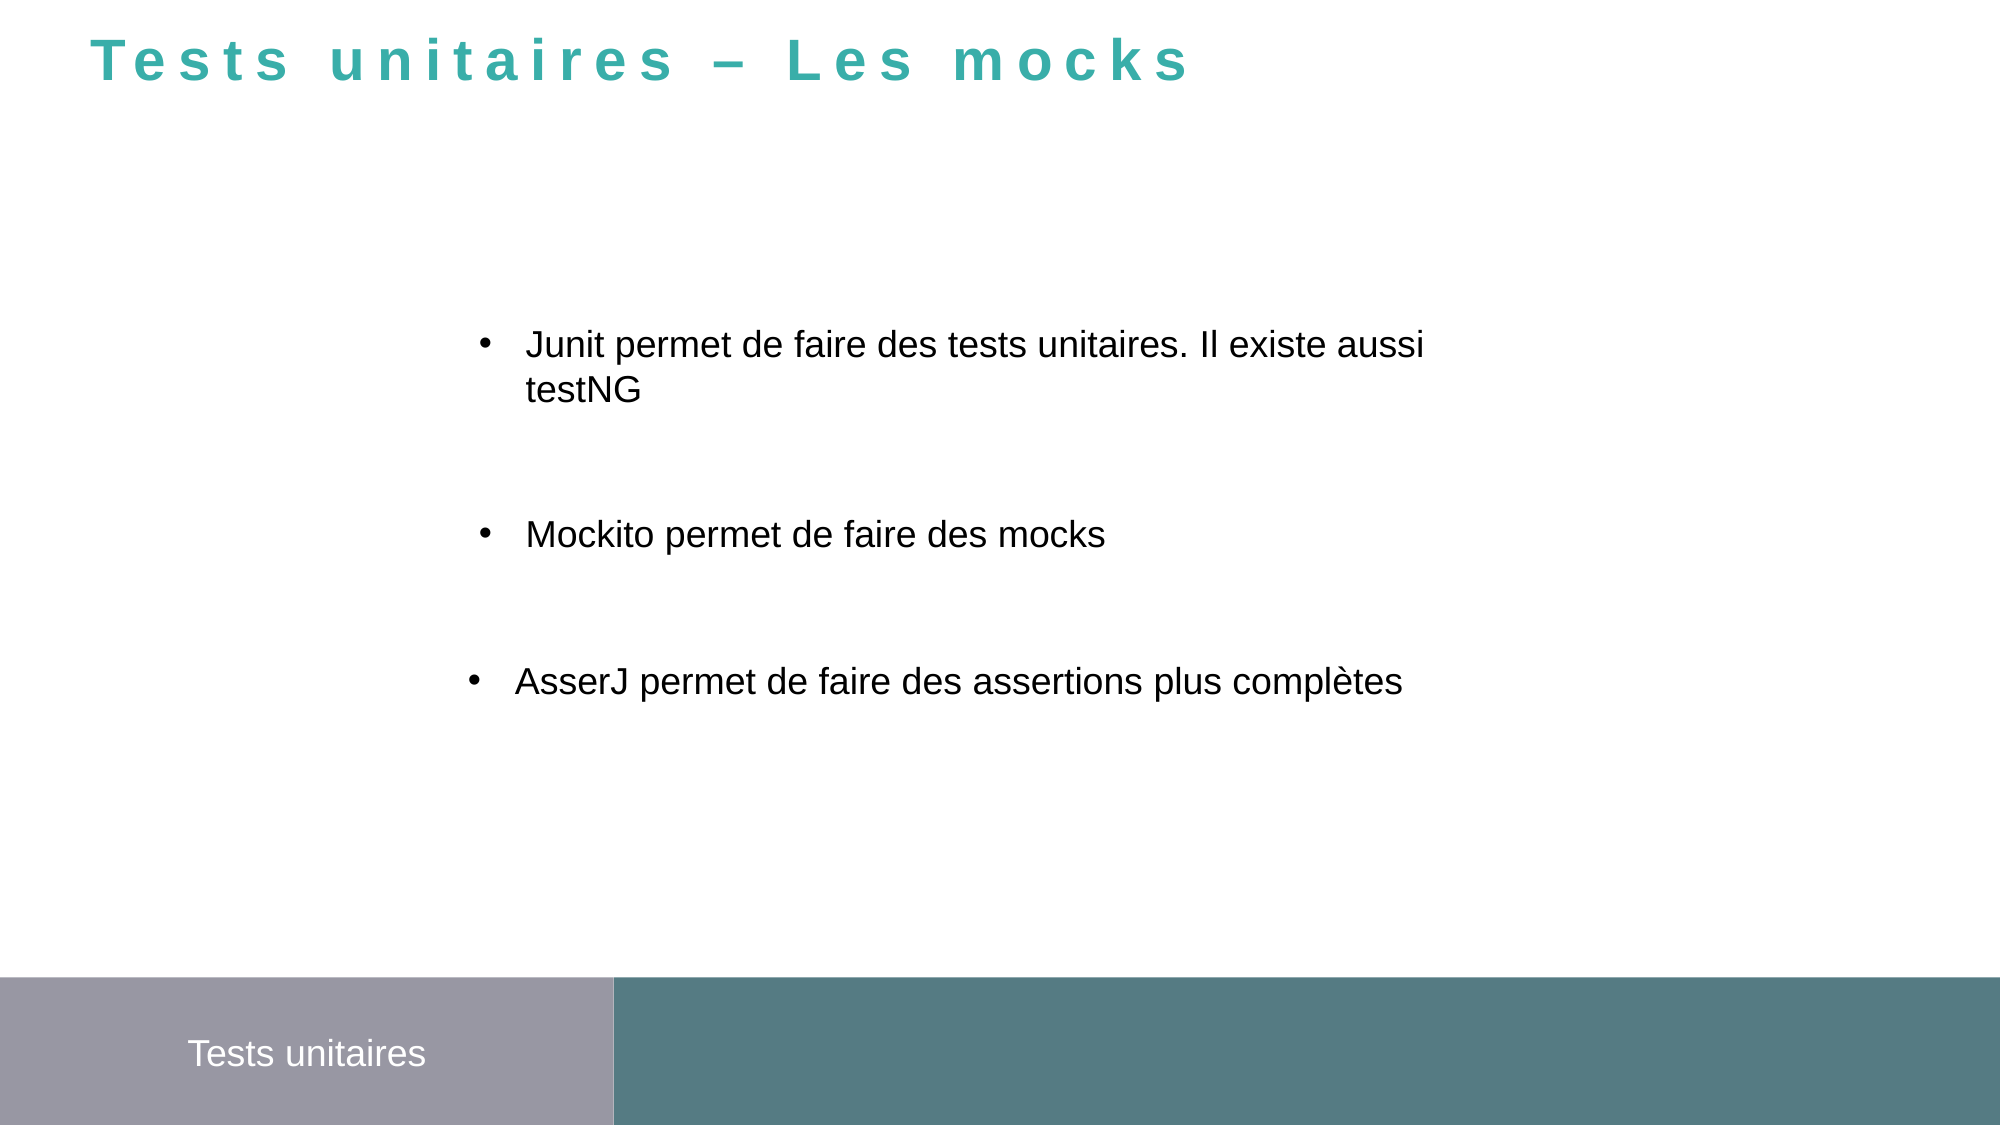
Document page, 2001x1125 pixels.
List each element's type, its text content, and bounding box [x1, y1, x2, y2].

text_box Junit permet de faire des tests unitaires. Il existe aussi testNG [464, 312, 1446, 418]
text_box Tests unitaires [0, 975, 616, 1125]
text_box [616, 975, 2000, 1125]
text_box Tests unitaires – Les mocks [90, 40, 1263, 93]
text_box AsserJ permet de faire des assertions plus complètes [453, 649, 1435, 709]
text_box Mockito permet de faire des mocks [464, 502, 1446, 563]
